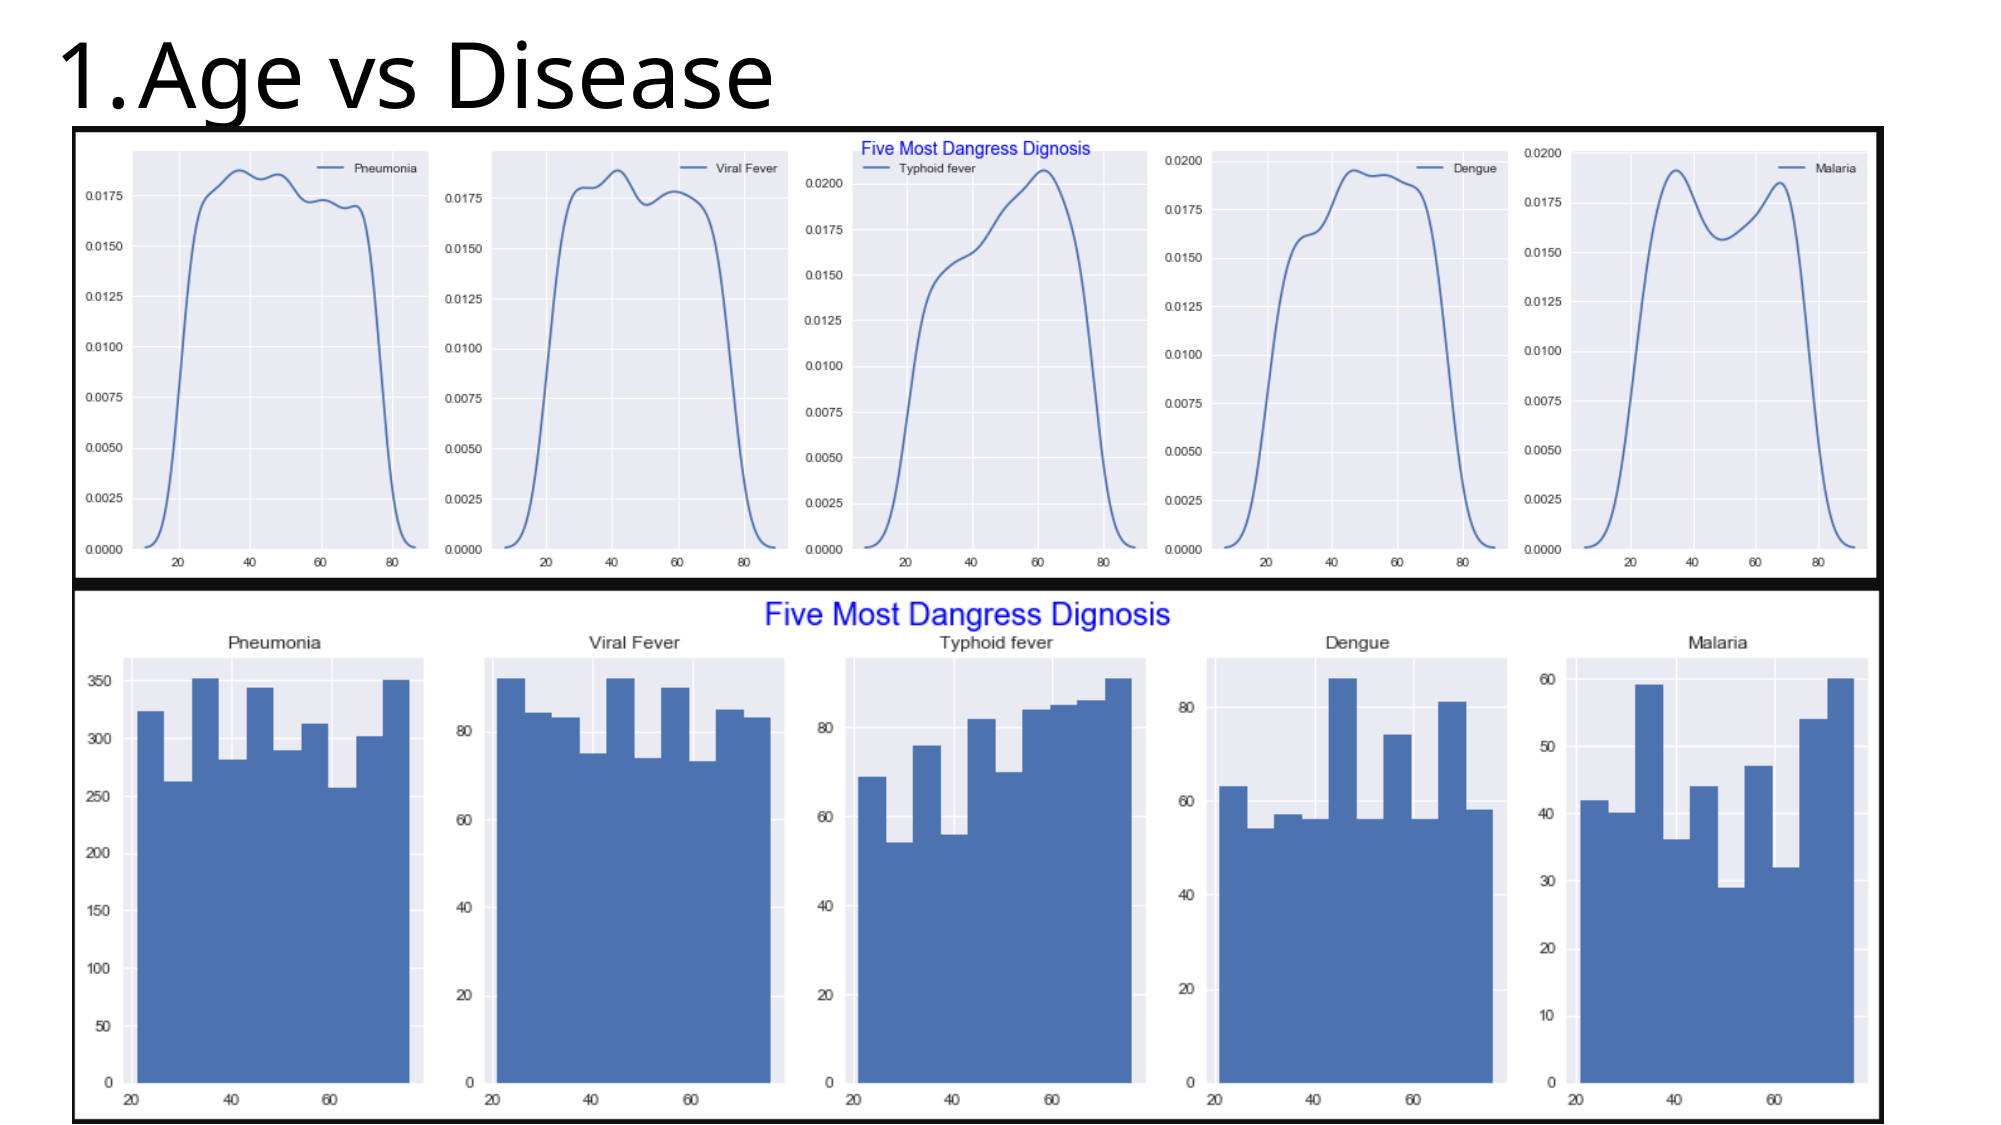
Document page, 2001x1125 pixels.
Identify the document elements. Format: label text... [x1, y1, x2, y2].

text_box Age vs Disease [39, 0, 1765, 188]
picture [72, 126, 1884, 1125]
